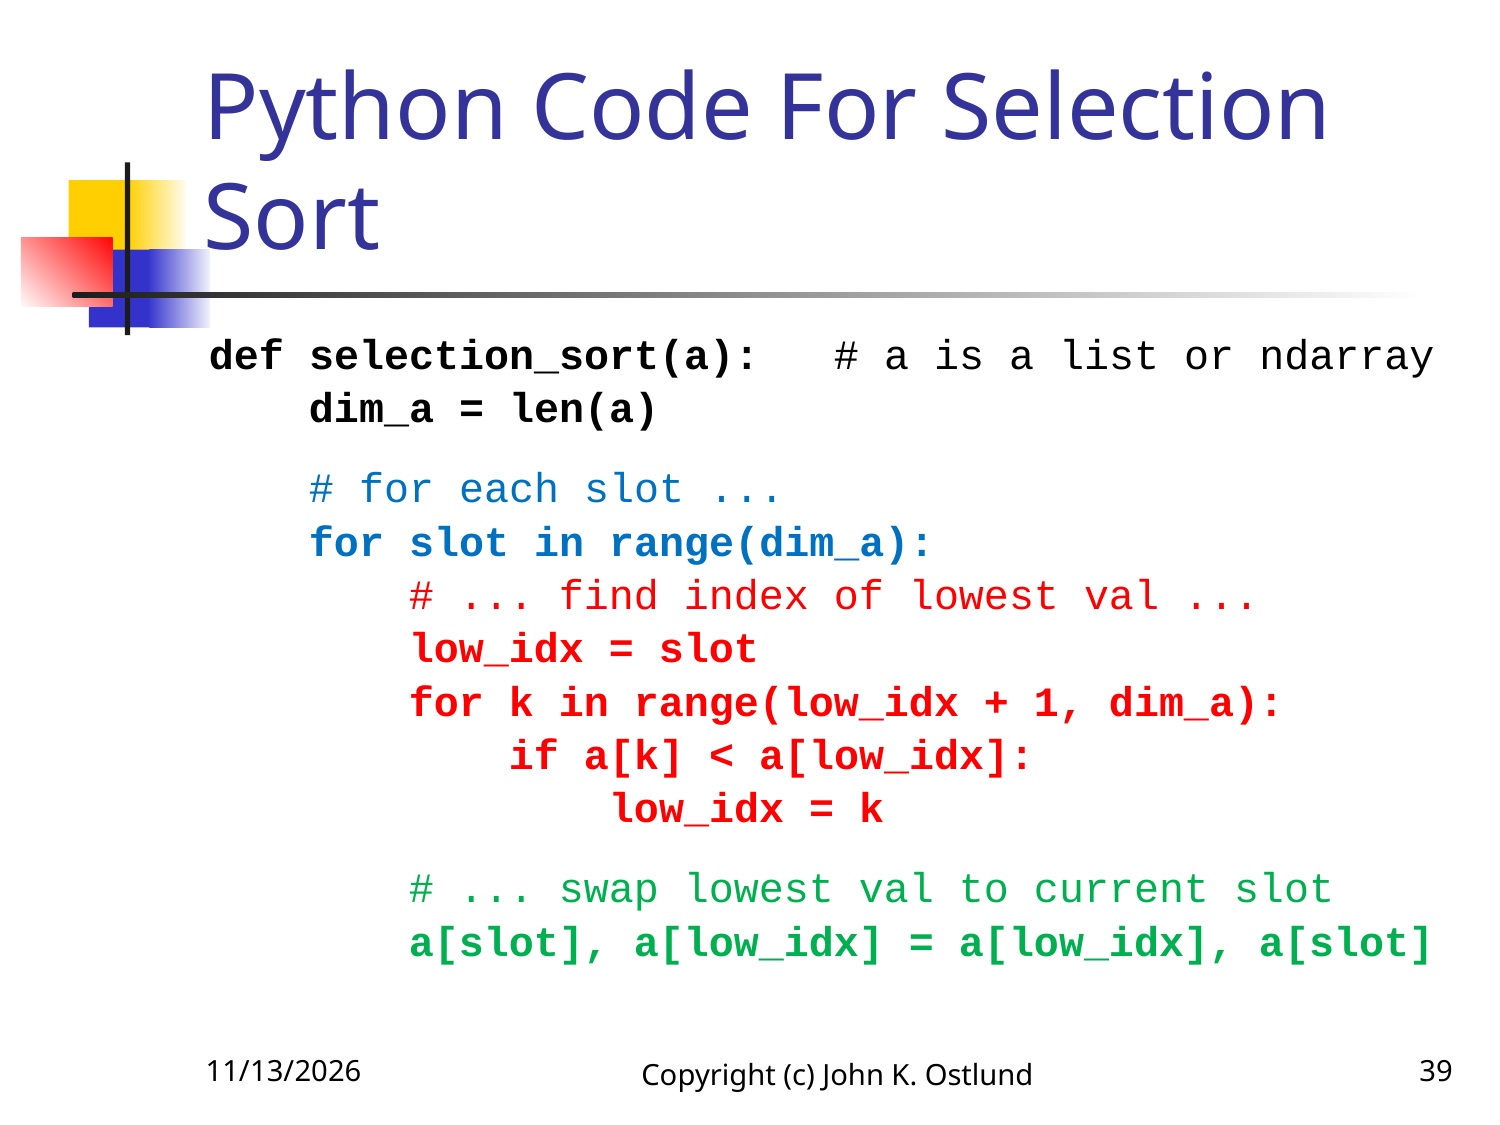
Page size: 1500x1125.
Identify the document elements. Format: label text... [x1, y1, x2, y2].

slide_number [190, 1023, 504, 1100]
footer Copyright (c) John K. Ostlund [599, 1023, 1076, 1100]
slide_number 39 [1154, 1023, 1468, 1100]
title Python Code For Selection Sort [188, 35, 1468, 275]
list def selection_sort(a): # a is a list or ndarray dim_a = len(a) # for each slot ... for slot in range(dim_a): # ... find index of lowest val ... low_idx = slot for k in range(low_idx + 1, dim_a): if a[k] < a[low_idx]: low_idx = k # ... swap lowest val to current slot a[slot], a[low_idx] = a[low_idx], a[slot] [193, 325, 1469, 1001]
